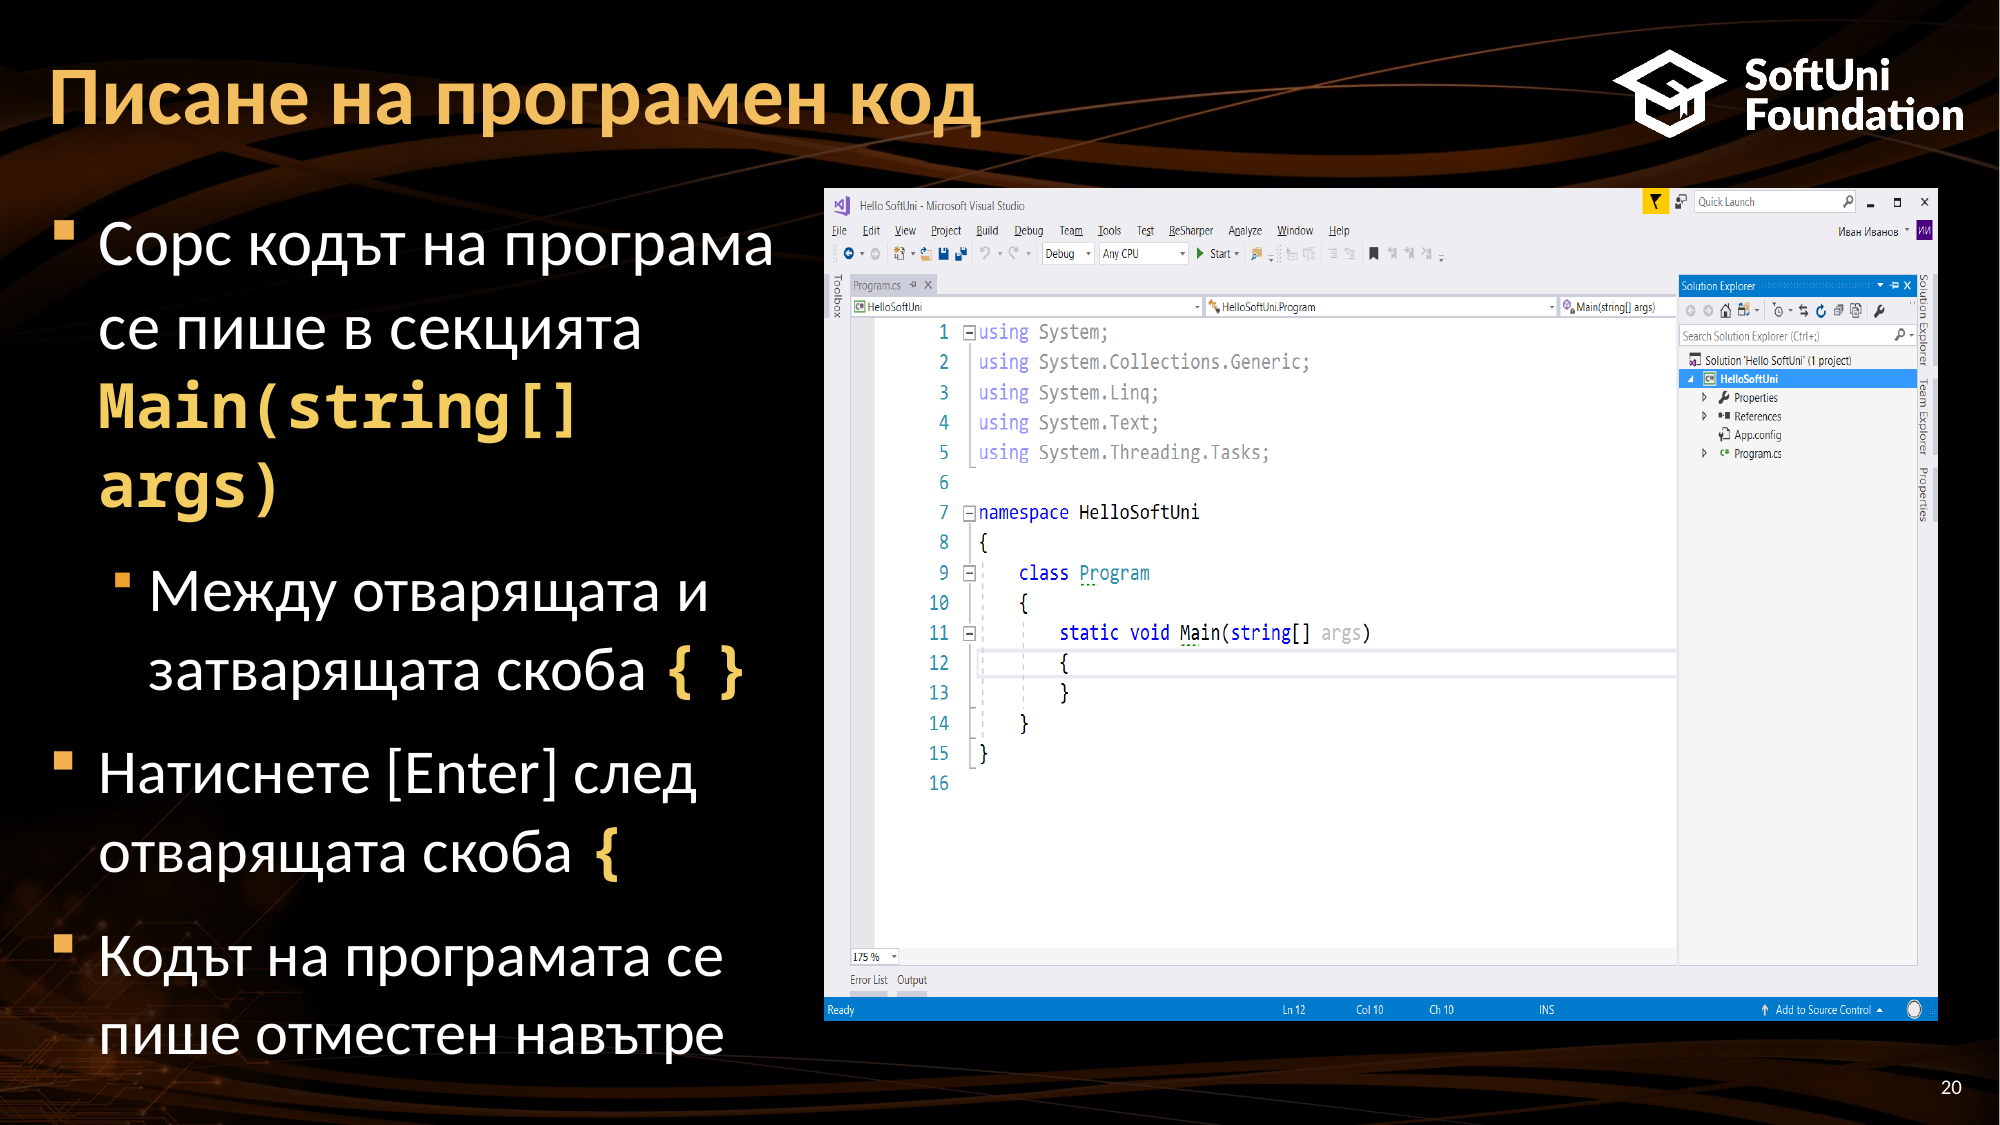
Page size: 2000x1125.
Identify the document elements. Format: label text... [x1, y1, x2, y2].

list Сорс кодът на програма се пише в секцията Main(string[] args) Между отварящата и затварящата скоба { } Натиснете [Enter] след отварящата скоба { Кодът на програмата се пише отместен навътре [31, 189, 800, 1103]
picture [0, 0, 2000, 1125]
slide_number 20 [1897, 1070, 1968, 1103]
title Писане на програмен код [30, 6, 1602, 189]
